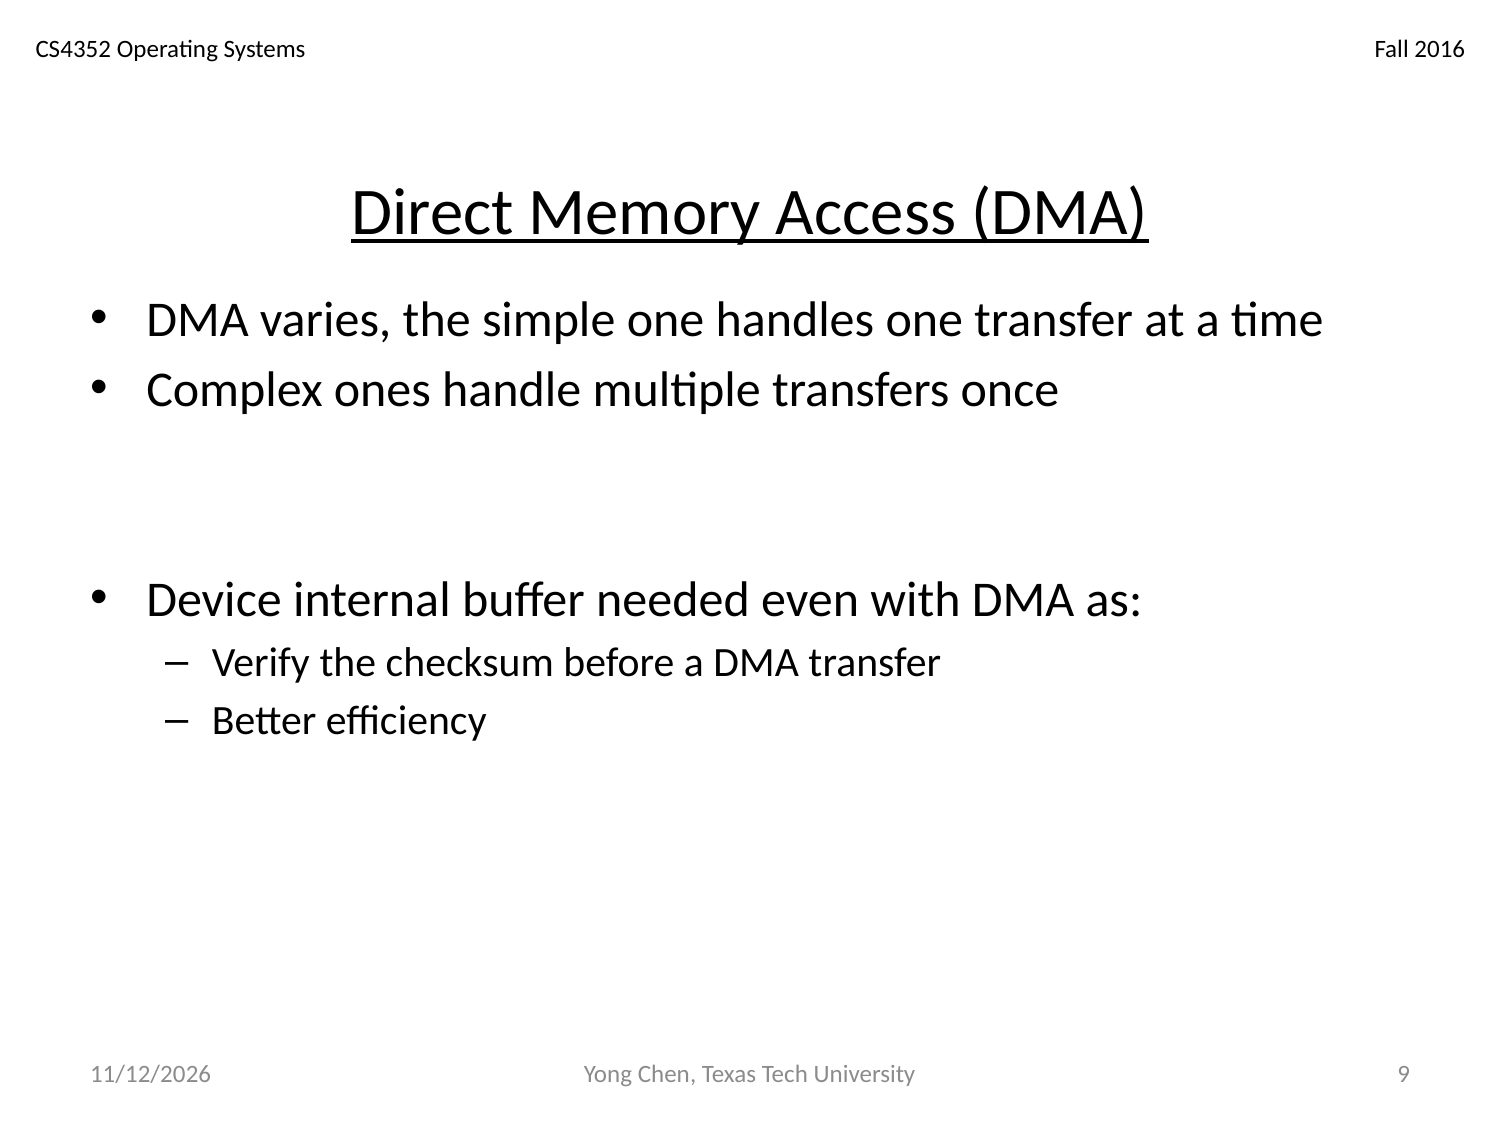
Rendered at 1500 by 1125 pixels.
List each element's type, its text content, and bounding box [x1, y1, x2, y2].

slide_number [75, 1042, 425, 1103]
title Direct Memory Access (DMA) [75, 160, 1425, 263]
footer Yong Chen, Texas Tech University [512, 1042, 988, 1103]
slide_number 9 [1074, 1042, 1425, 1103]
list DMA varies, the simple one handles one transfer at a time Complex ones handle multiple transfers once Device internal buffer needed even with DMA as: Verify the checksum before a DMA transfer Better efficiency [75, 279, 1425, 1029]
